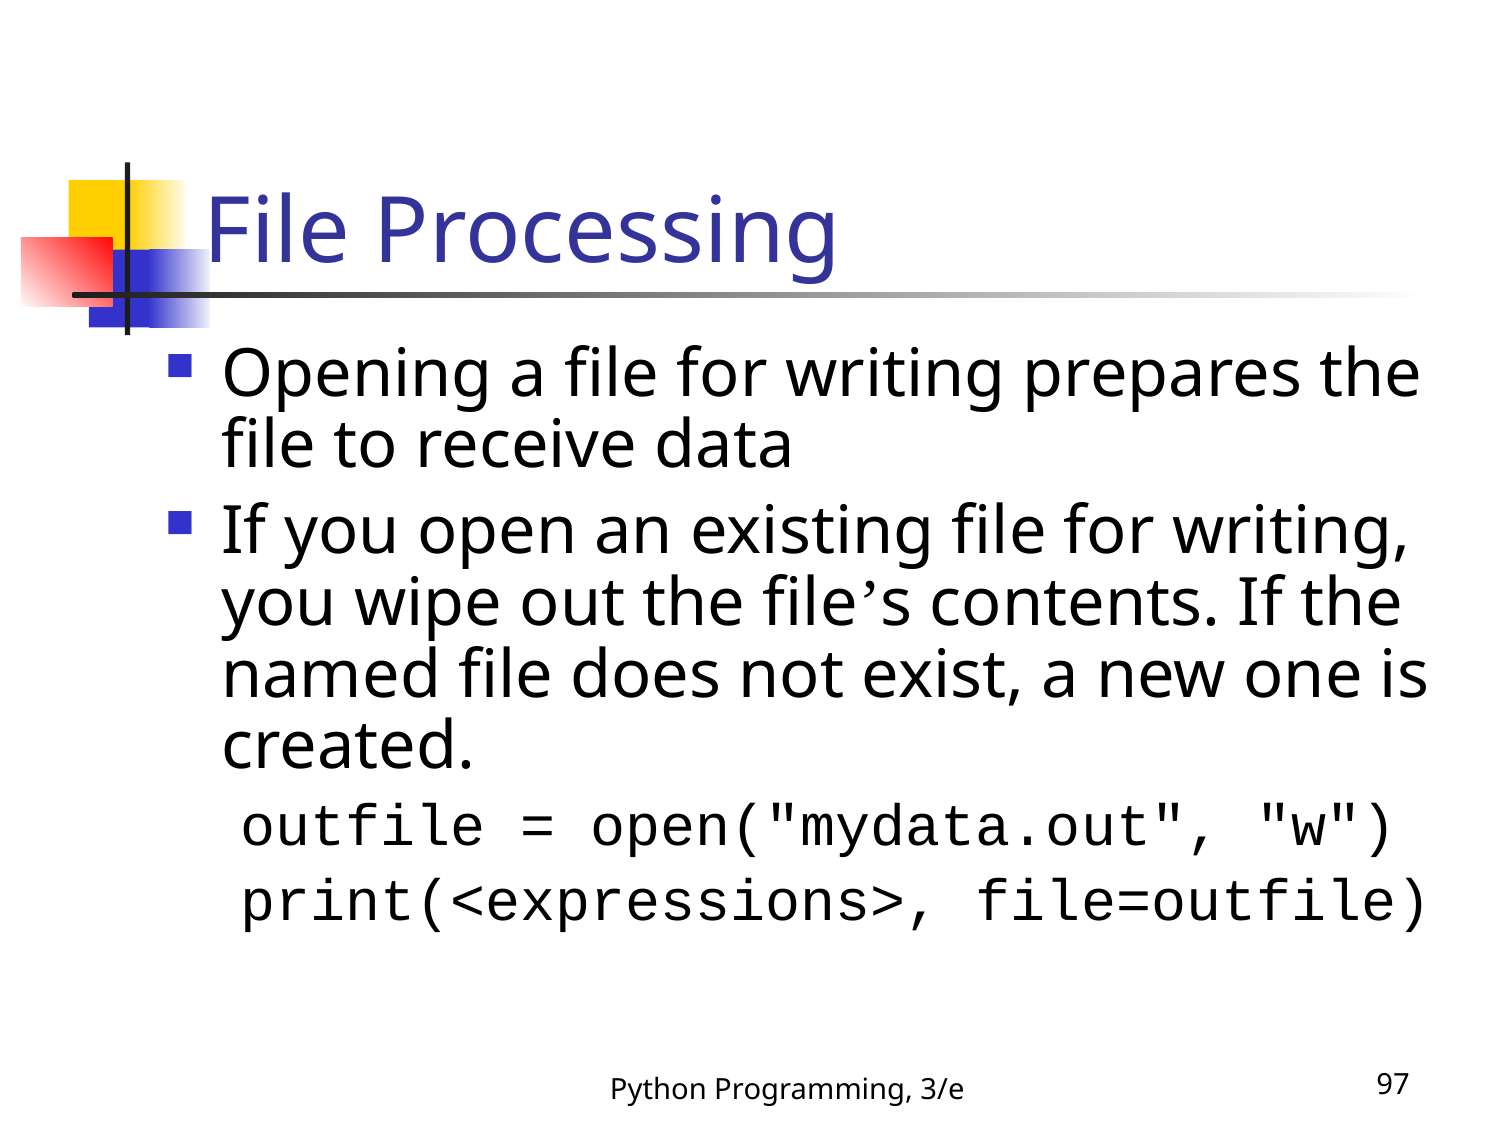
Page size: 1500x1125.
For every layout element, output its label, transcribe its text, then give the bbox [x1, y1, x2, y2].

footer Python Programming, 3/e [549, 1037, 1026, 1113]
slide_number 97 [1112, 1037, 1426, 1113]
list Opening a file for writing prepares the file to receive data If you open an existing file for writing, you wipe out the file’s contents. If the named file does not exist, a new one is created. outfile = open("mydata.out", "w") print(<expressions>, file=outfile) [150, 331, 1469, 1006]
title File Processing [188, 101, 1468, 289]
